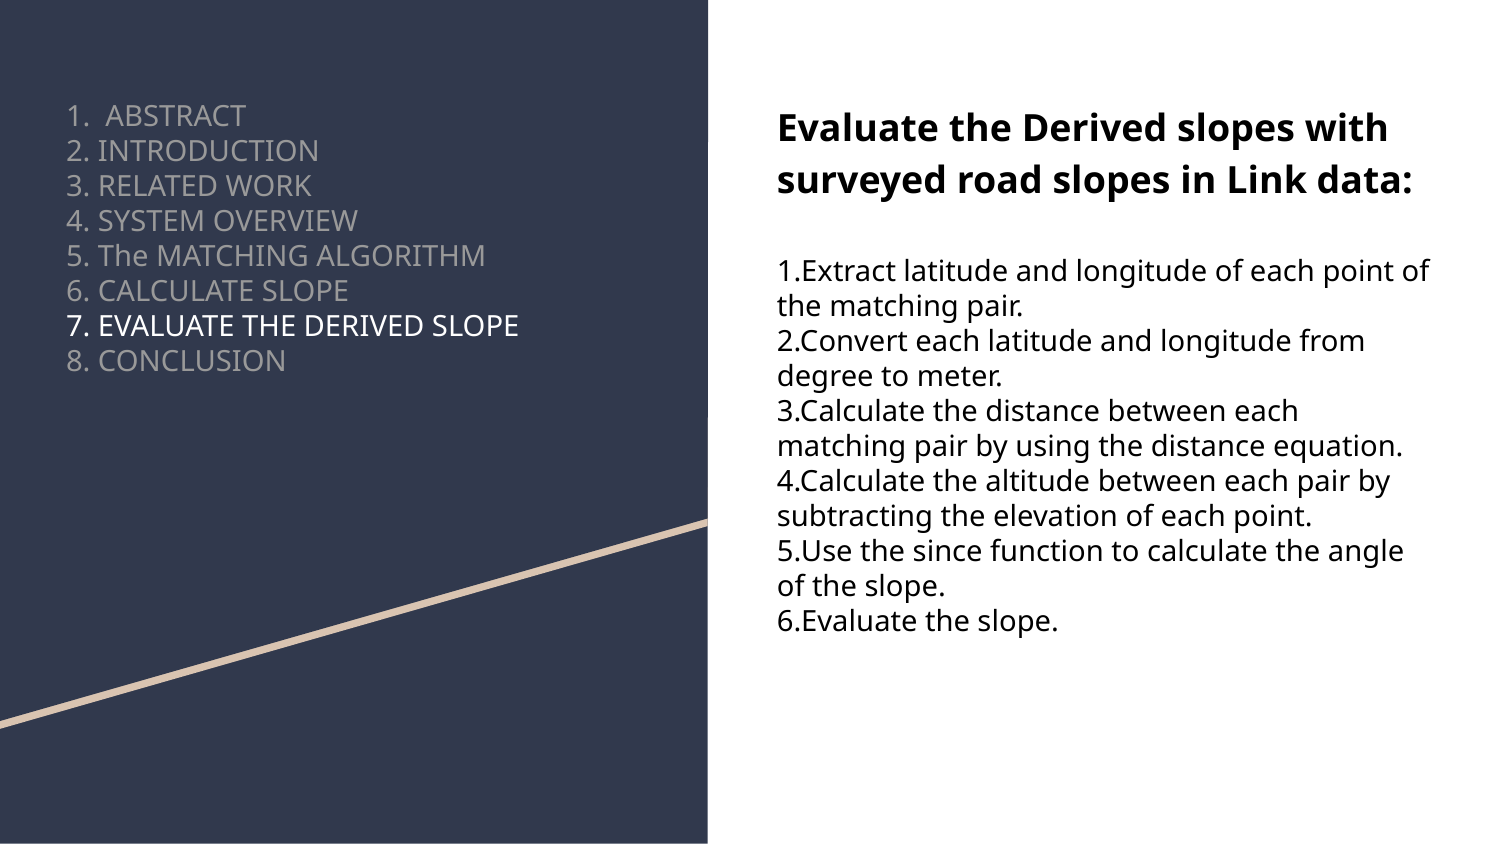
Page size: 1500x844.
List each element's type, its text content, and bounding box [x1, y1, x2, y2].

list Evaluate the Derived slopes with surveyed road slopes in Link data: 1.Extract latitude and longitude of each point of the matching pair. 2.Convert each latitude and longitude from degree to meter. 3.Calculate the distance between each matching pair by using the distance equation. 4.Calculate the altitude between each pair by subtracting the elevation of each point. 5.Use the since function to calculate the angle of the slope. 6.Evaluate the slope. [761, 82, 1446, 755]
title 1. ABSTRACT 2. INTRODUCTION 3. RELATED WORK 4. SYSTEM OVERVIEW 5. The MATCHING ALGORITHM 6. CALCULATE SLOPE 7. EVALUATE THE DERIVED SLOPE 8. CONCLUSION [51, 82, 660, 494]
